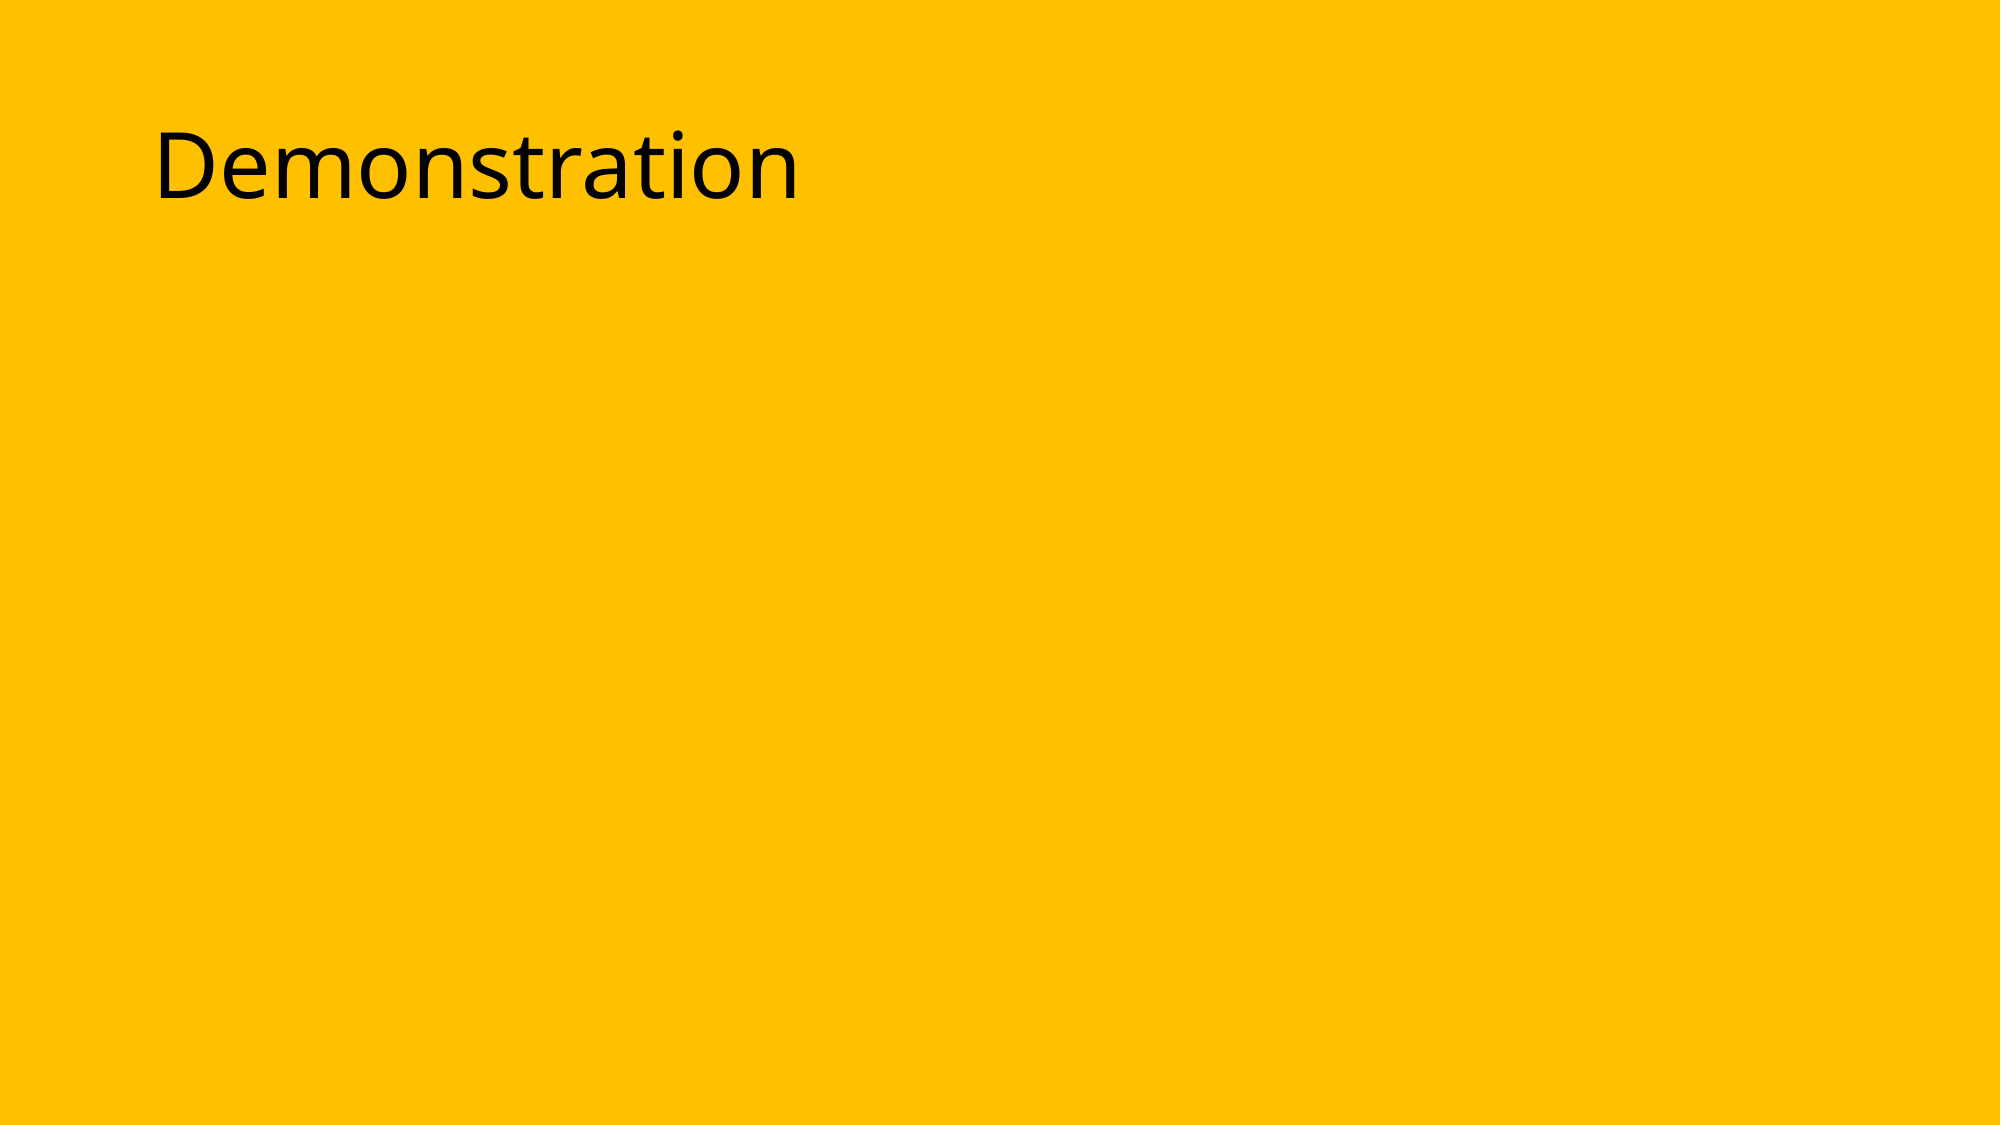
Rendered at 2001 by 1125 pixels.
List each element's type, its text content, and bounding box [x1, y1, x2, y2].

title Demonstration [137, 59, 1863, 278]
